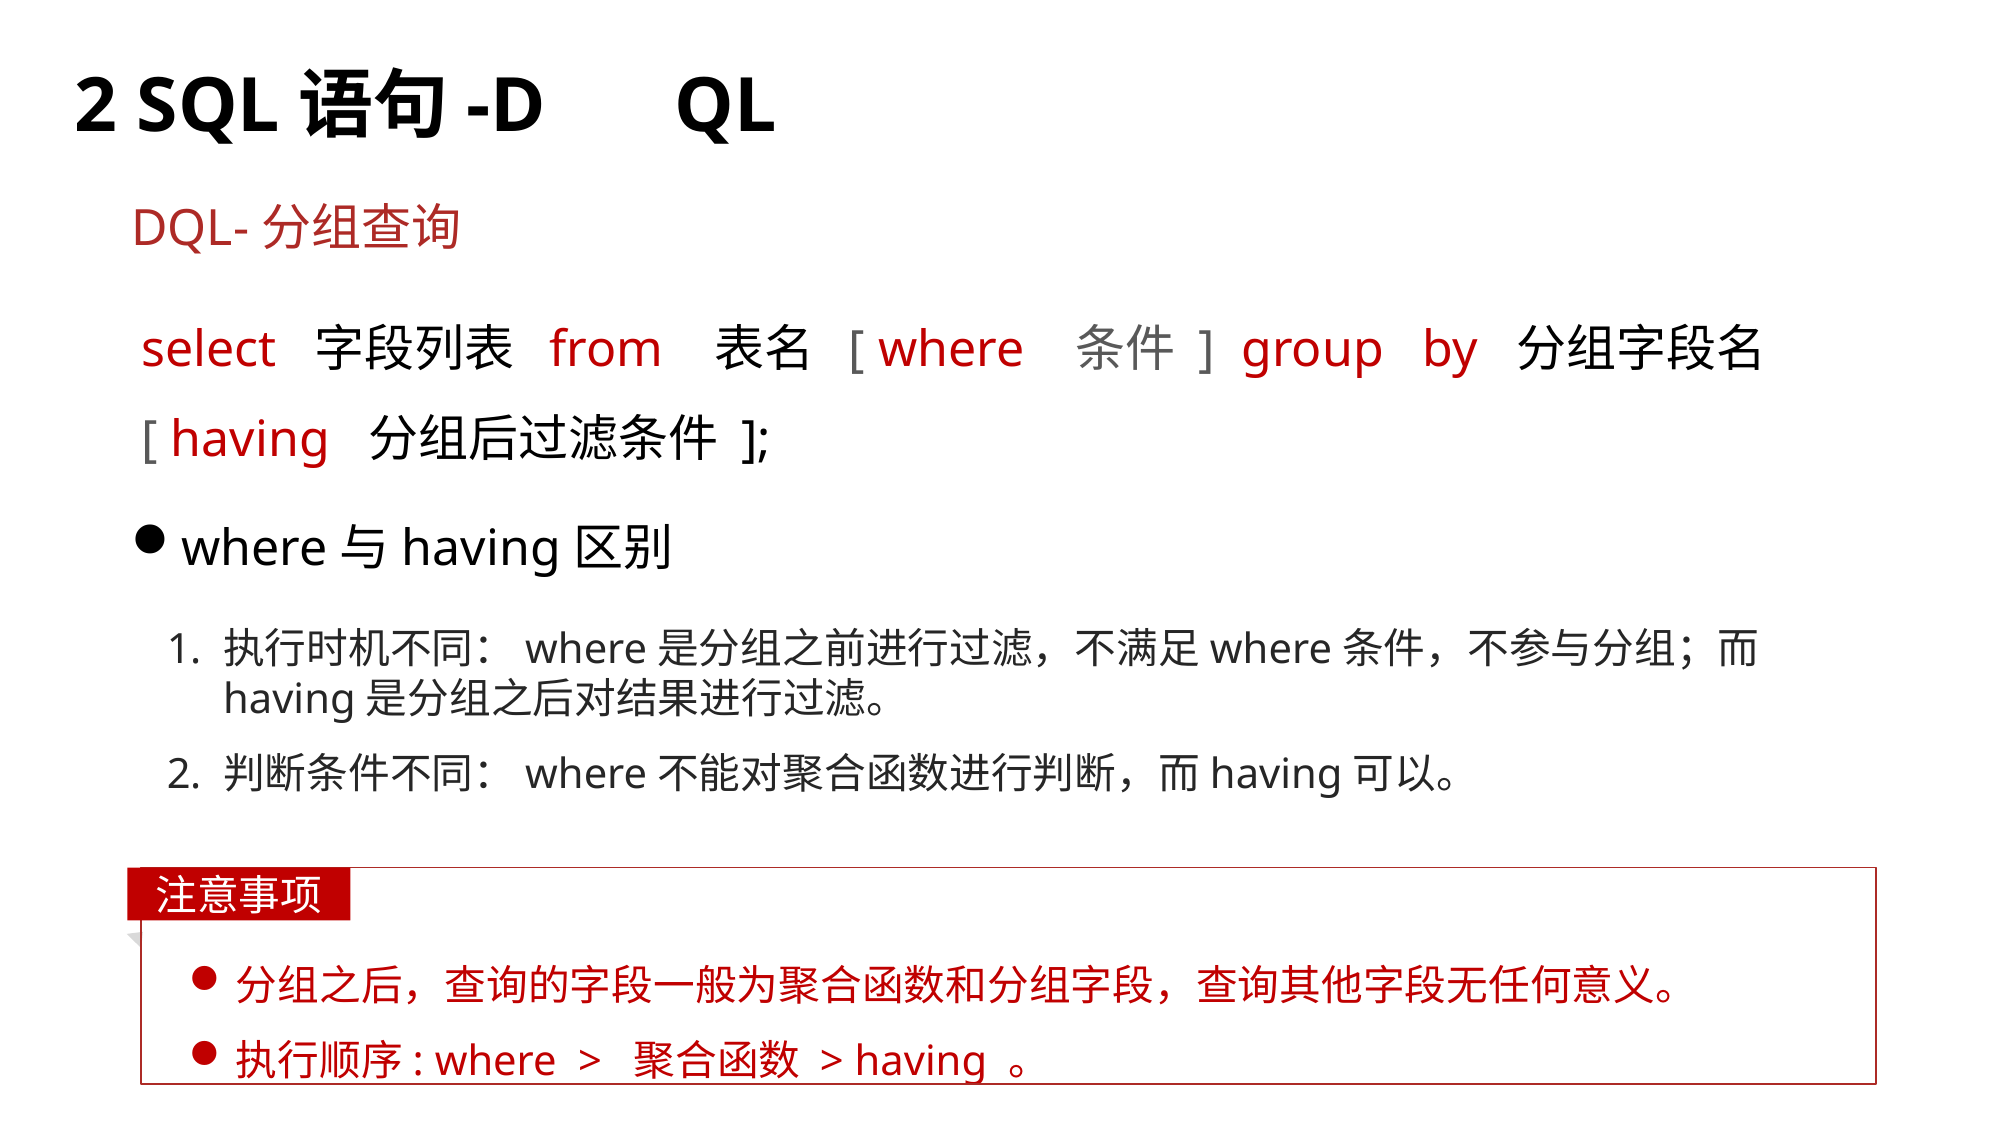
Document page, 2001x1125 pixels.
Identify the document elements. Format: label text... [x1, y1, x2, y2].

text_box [127, 867, 1877, 1085]
text_box select 字段列表 from 表名 [ where 条件 ] group by 分组字段名 [ having 分组后过滤条件 ]; [126, 279, 1882, 475]
text_box DQL-分组查询 [116, 182, 1872, 268]
text_box 2 SQL语句-D QL [59, 49, 1000, 166]
text_box where与having区别 [116, 508, 1862, 583]
text_box 执行时机不同：where是分组之前进行过滤，不满足where条件，不参与分组；而having是分组之后对结果进行过滤。 判断条件不同：where不能对聚合函数进行判断，而having可以。 [152, 614, 1847, 804]
